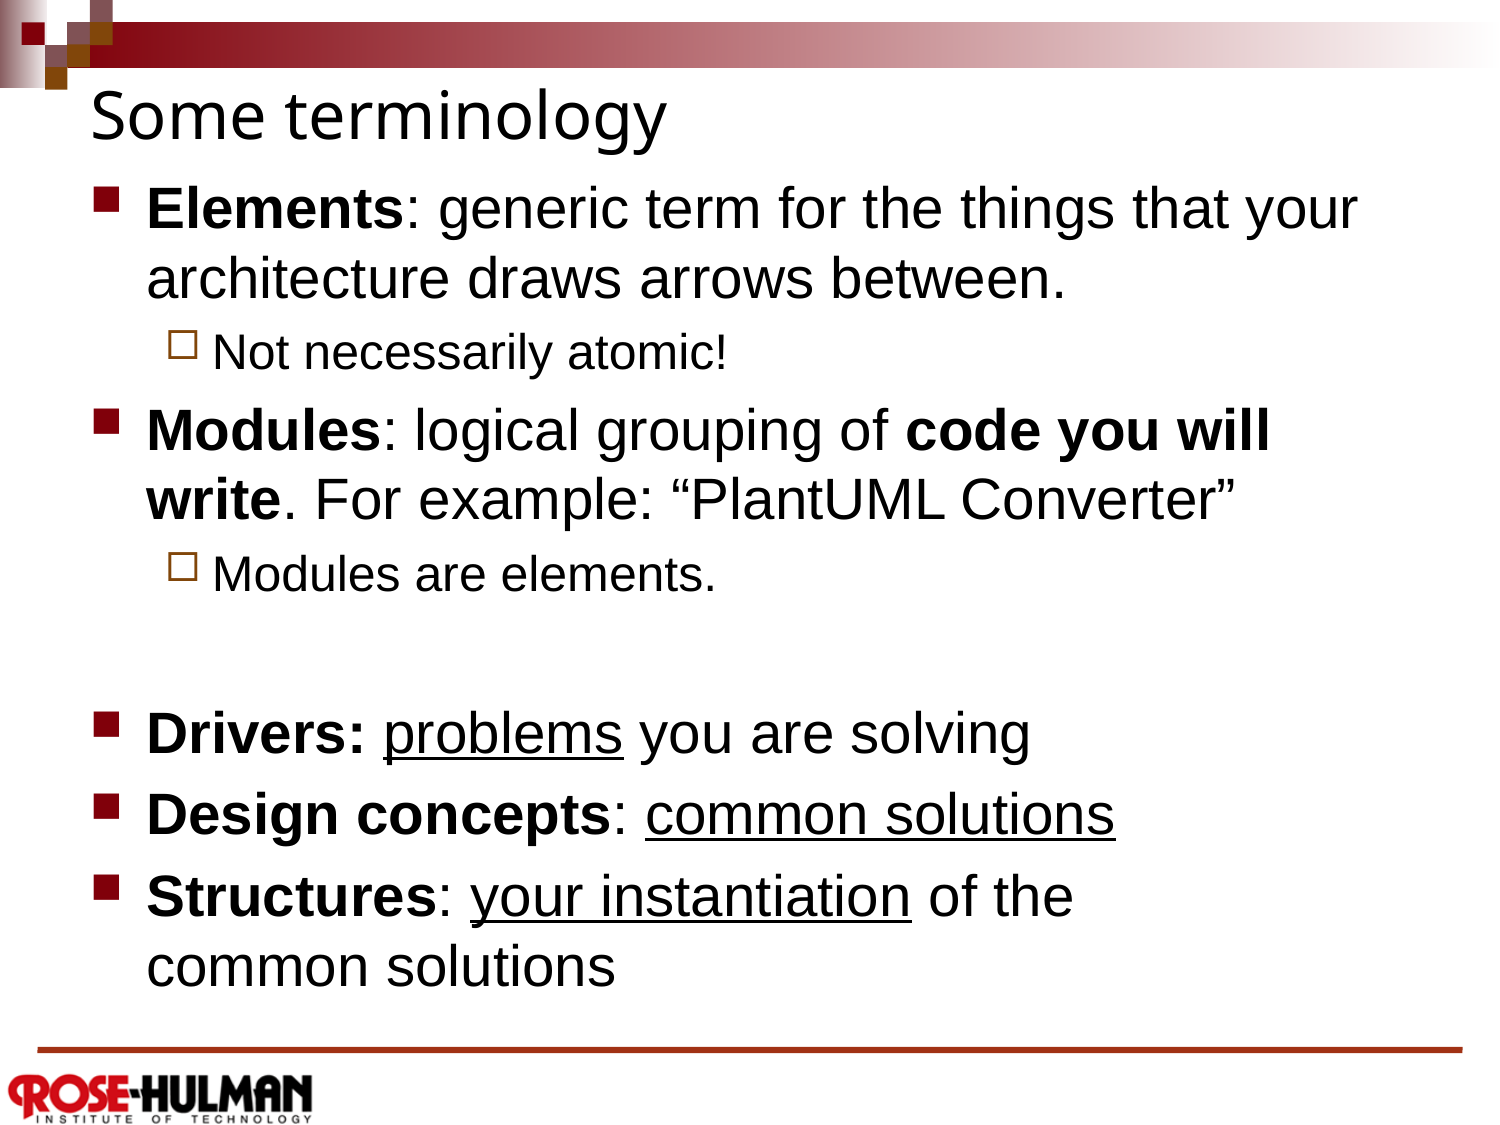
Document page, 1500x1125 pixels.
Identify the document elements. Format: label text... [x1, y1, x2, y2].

picture [0, 1071, 325, 1125]
list Elements: generic term for the things that your architecture draws arrows between. Not necessarily atomic! Modules: logical grouping of code you will write. For example: “PlantUML Converter” Modules are elements. Drivers: problems you are solving Design concepts: common solutions Structures: your instantiation of the common solutions [74, 162, 1426, 1051]
title Some terminology [74, 62, 1426, 162]
